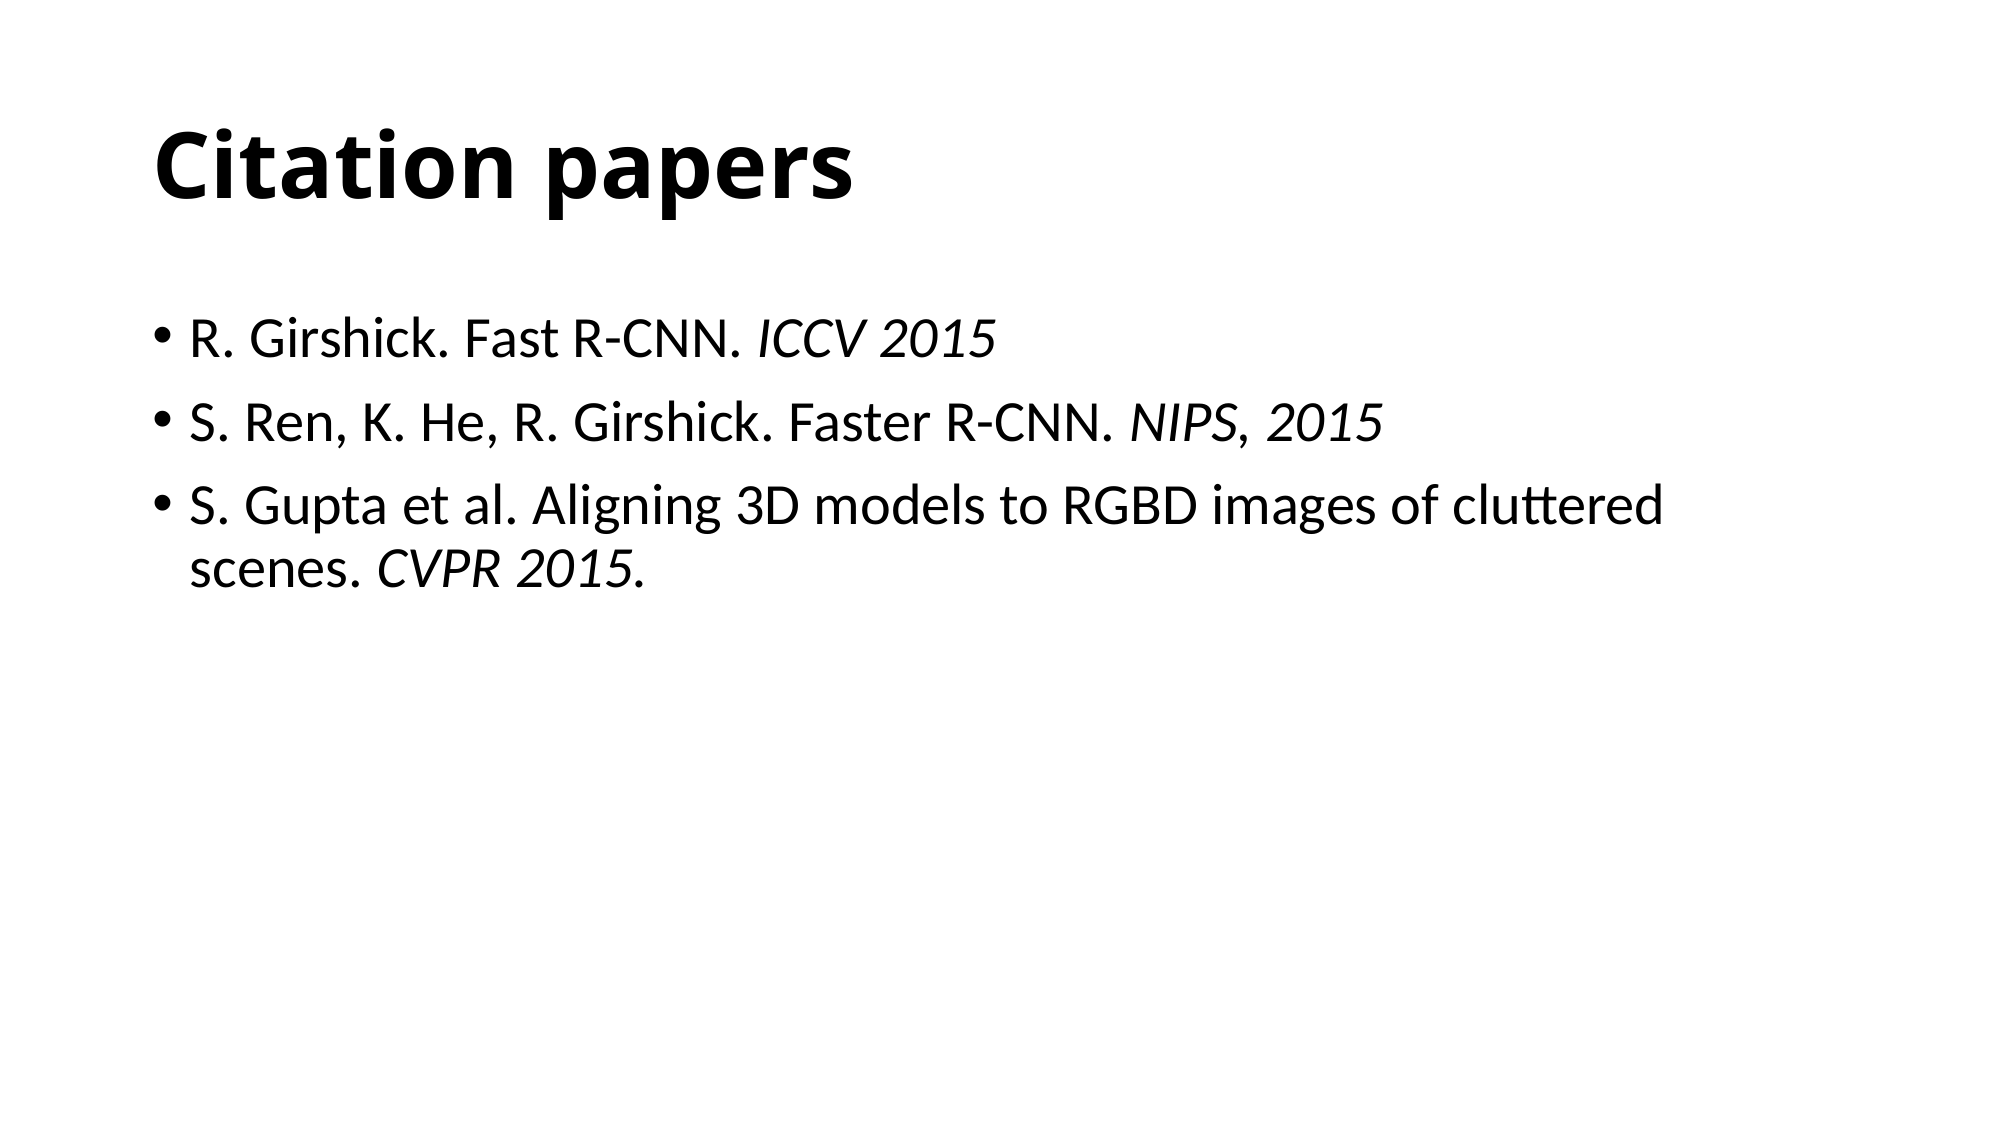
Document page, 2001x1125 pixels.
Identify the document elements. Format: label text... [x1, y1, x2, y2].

title Citation papers [137, 59, 1863, 278]
list R. Girshick. Fast R-CNN. ICCV 2015 S. Ren, K. He, R. Girshick. Faster R-CNN. NIPS, 2015 S. Gupta et al. Aligning 3D models to RGBD images of cluttered scenes. CVPR 2015. [137, 299, 1863, 1014]
